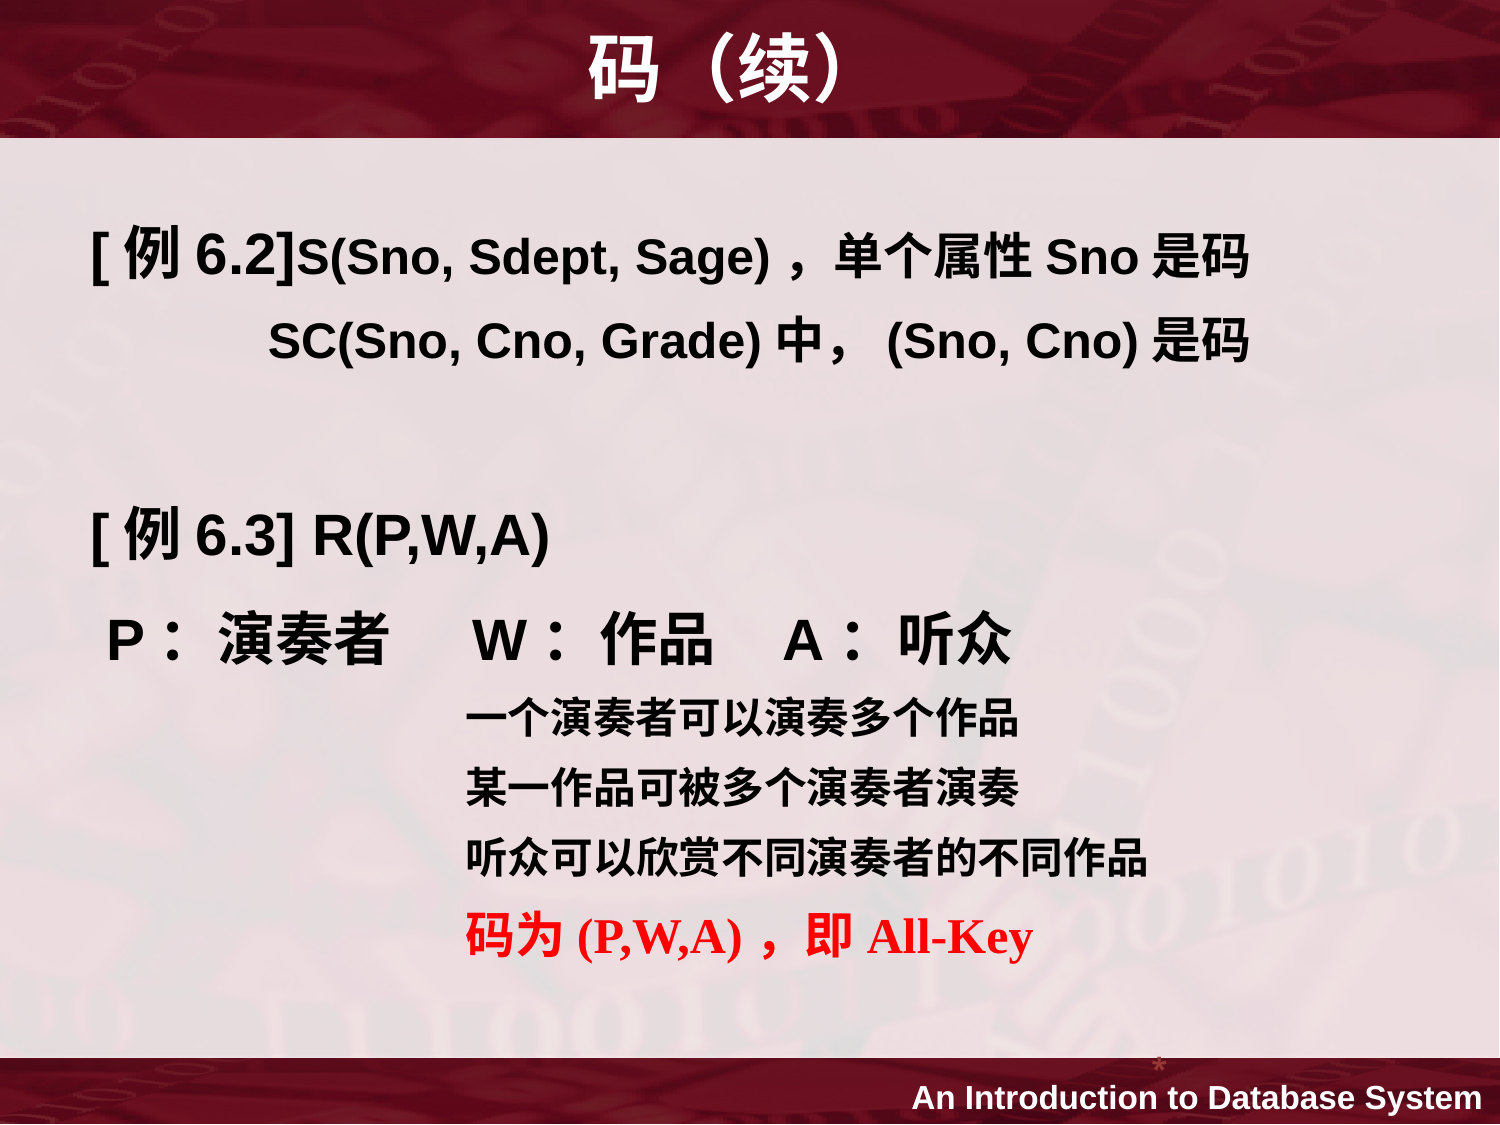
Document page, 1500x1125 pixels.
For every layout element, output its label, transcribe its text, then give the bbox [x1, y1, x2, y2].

subtitle [例6.2]S(Sno, Sdept, Sage)，单个属性Sno是码 SC(Sno, Cno, Grade)中，(Sno, Cno)是码 [例6.3] R(P,W,A) P：演奏者 W：作品 A：听众 一个演奏者可以演奏多个作品 某一作品可被多个演奏者演奏 听众可以欣赏不同演奏者的不同作品 码为(P,W,A)，即All-Key [75, 194, 1425, 1082]
title 码（续） [100, 0, 1376, 137]
text_box * [1136, 1042, 1430, 1093]
picture [0, 0, 1500, 1124]
